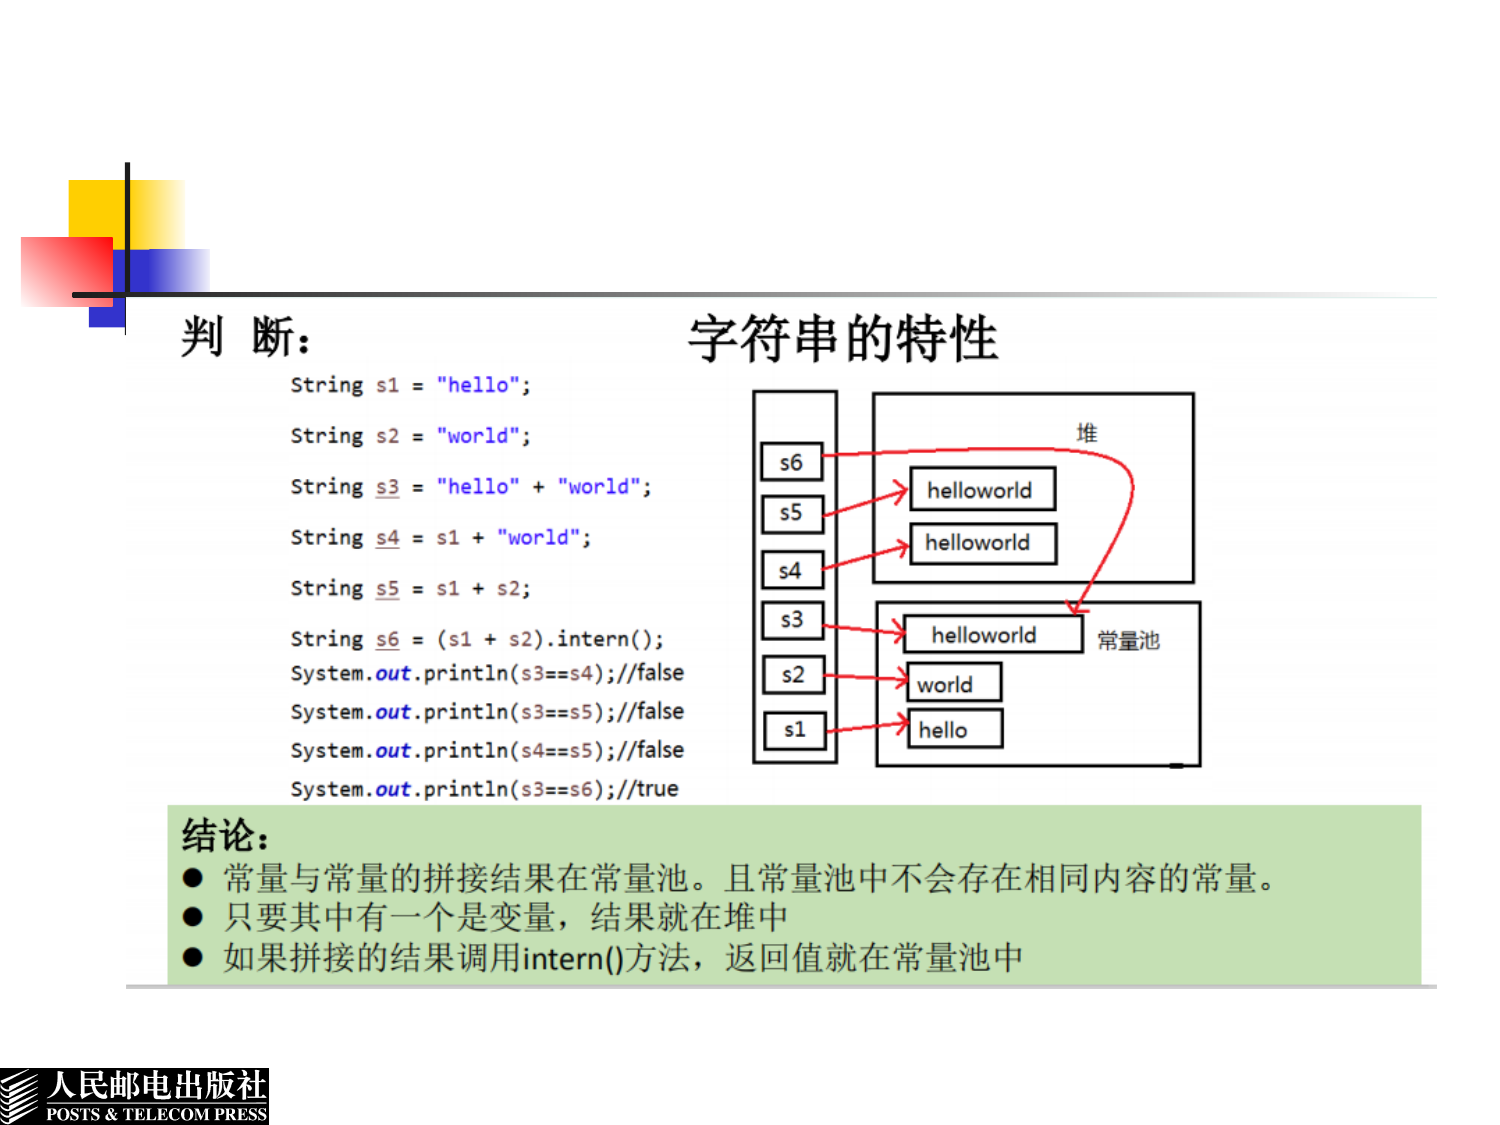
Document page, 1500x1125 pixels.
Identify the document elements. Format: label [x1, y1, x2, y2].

picture [0, 1068, 269, 1125]
picture [126, 297, 1437, 989]
